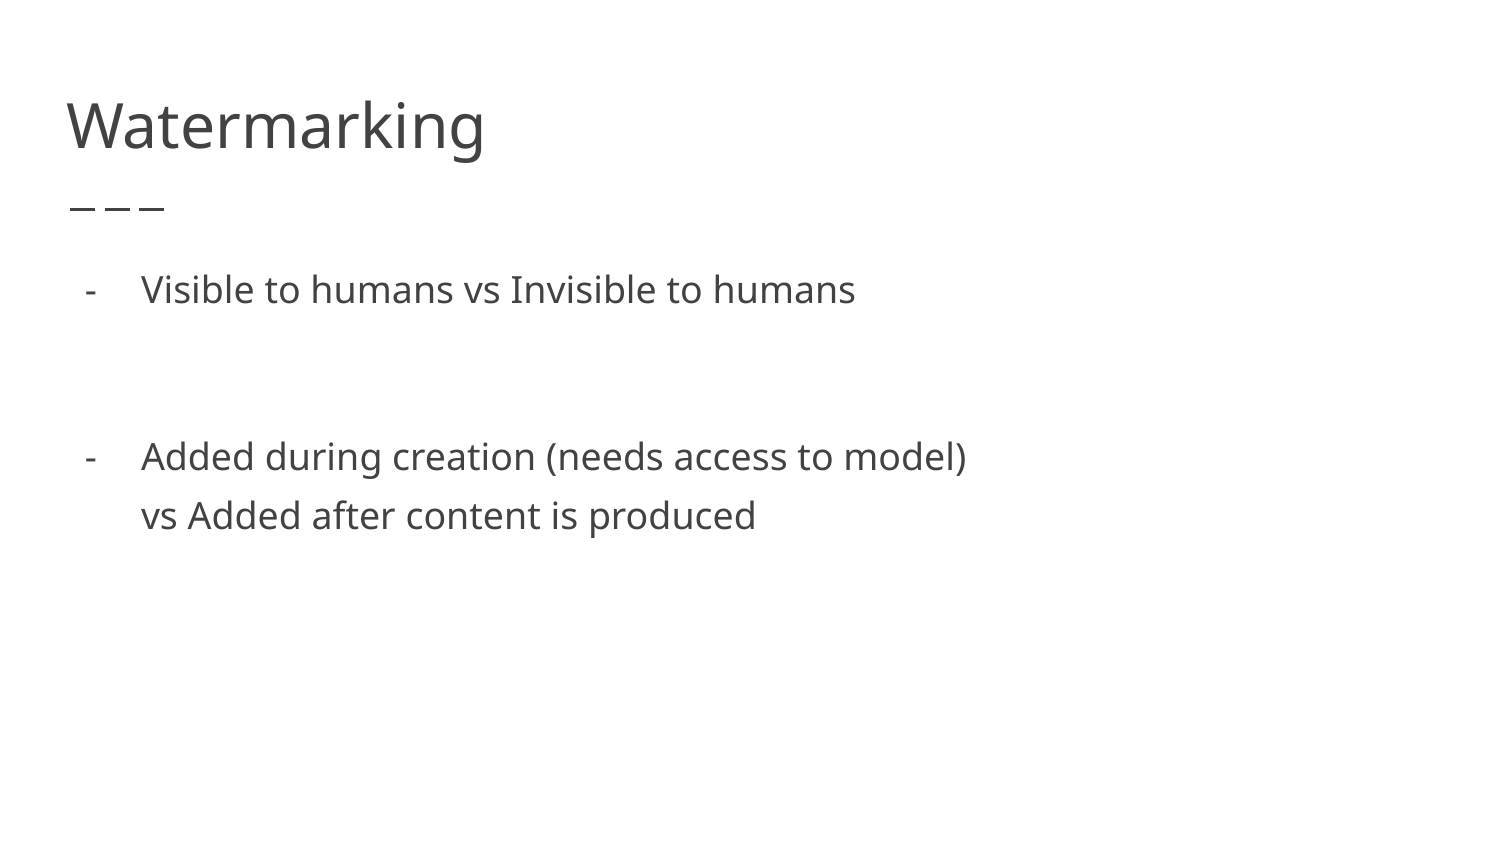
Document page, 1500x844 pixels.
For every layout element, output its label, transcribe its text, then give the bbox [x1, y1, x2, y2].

list Visible to humans vs Invisible to humans Added during creation (needs access to model) vs Added after content is produced [51, 240, 1449, 750]
title Watermarking [51, 61, 1449, 182]
